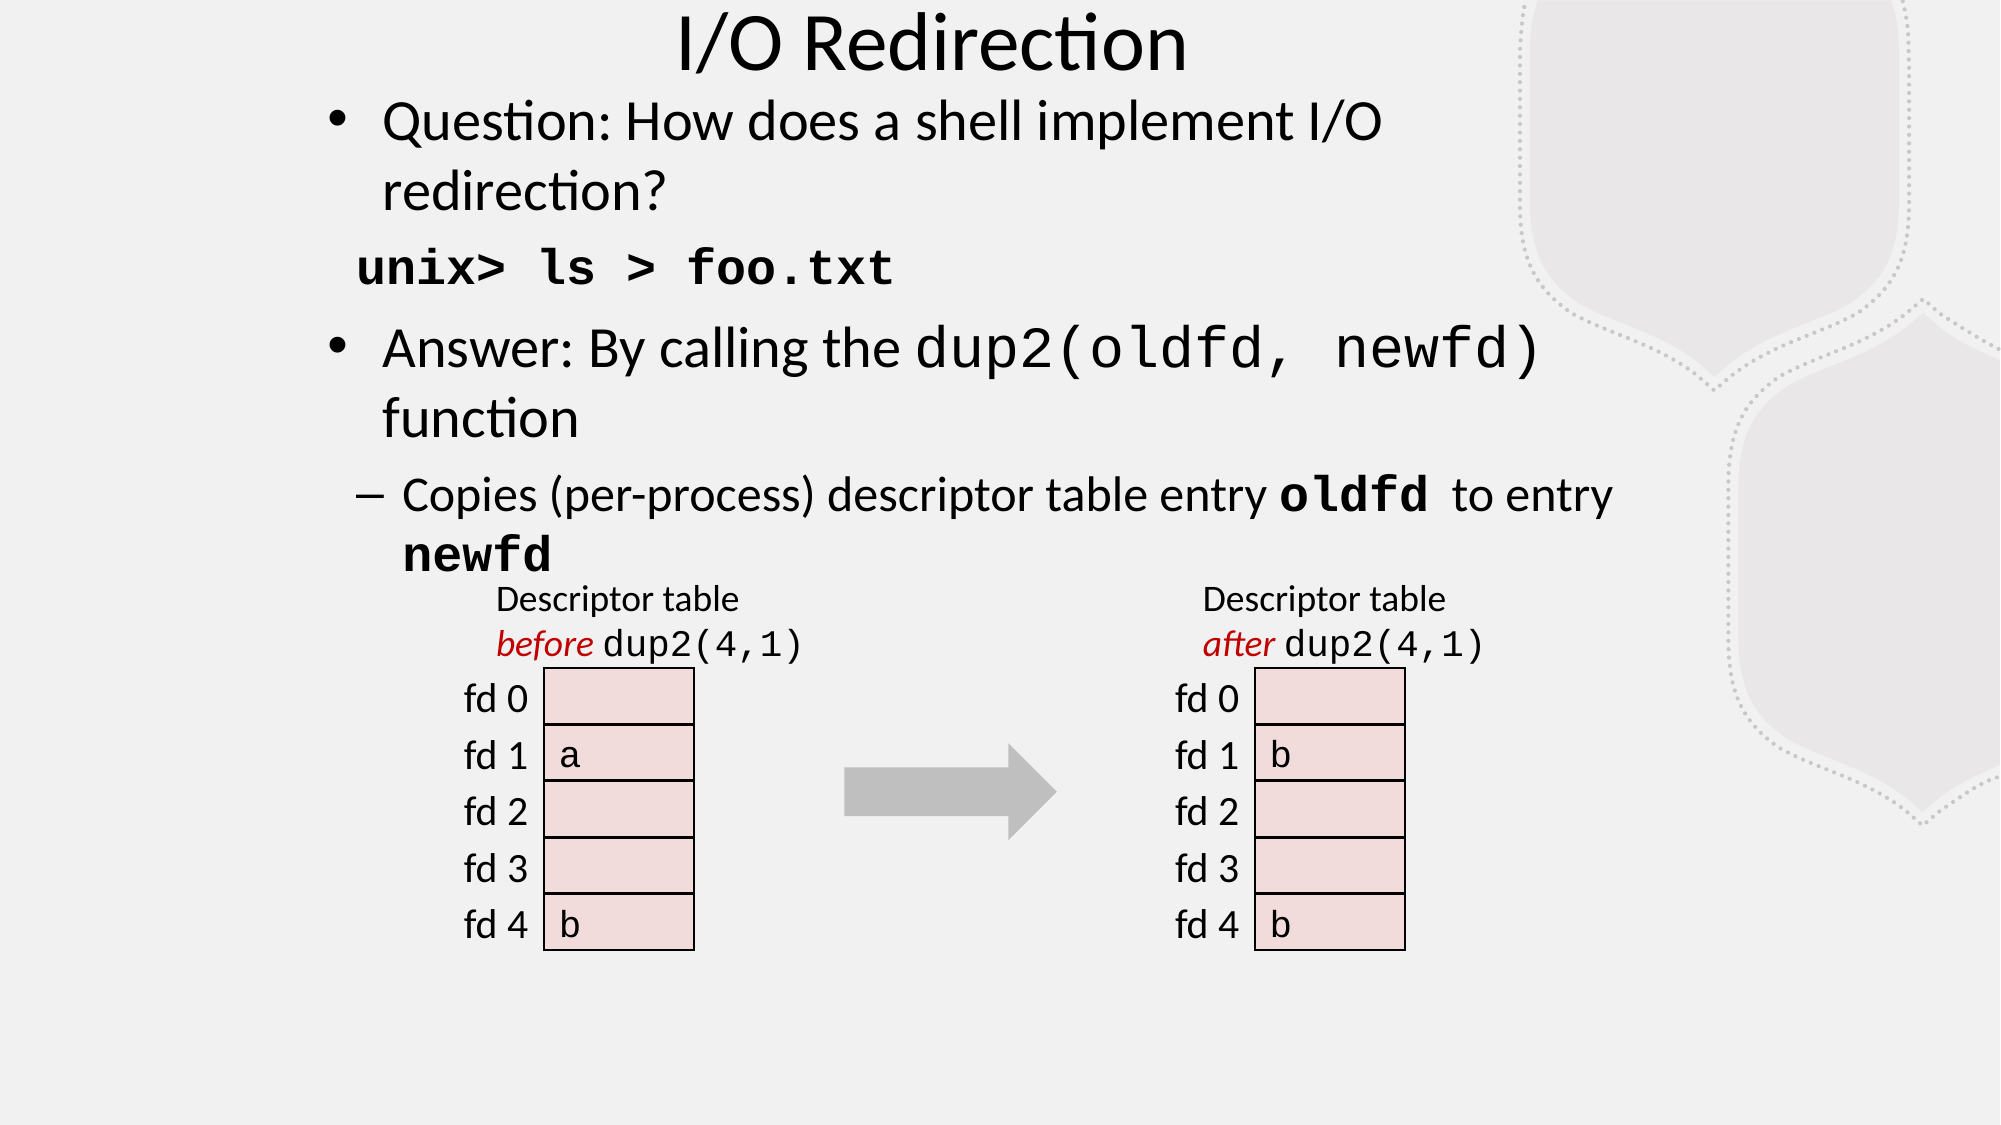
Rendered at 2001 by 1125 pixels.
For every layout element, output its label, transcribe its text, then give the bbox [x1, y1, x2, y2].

text_box [844, 743, 1057, 841]
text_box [393, 668, 694, 950]
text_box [1104, 668, 1405, 950]
text_box I/O Redirection [309, 0, 1556, 100]
text_box Question: How does a shell implement I/O redirection? unix> ls > foo.txt Answer: By calling the dup2(oldfd, newfd) function Copies (per-process) descriptor table entry oldfd to entry newfd [312, 75, 1675, 590]
text_box Descriptor table after dup2(4,1) [1188, 566, 1502, 672]
text_box Descriptor table before dup2(4,1) [481, 566, 821, 672]
